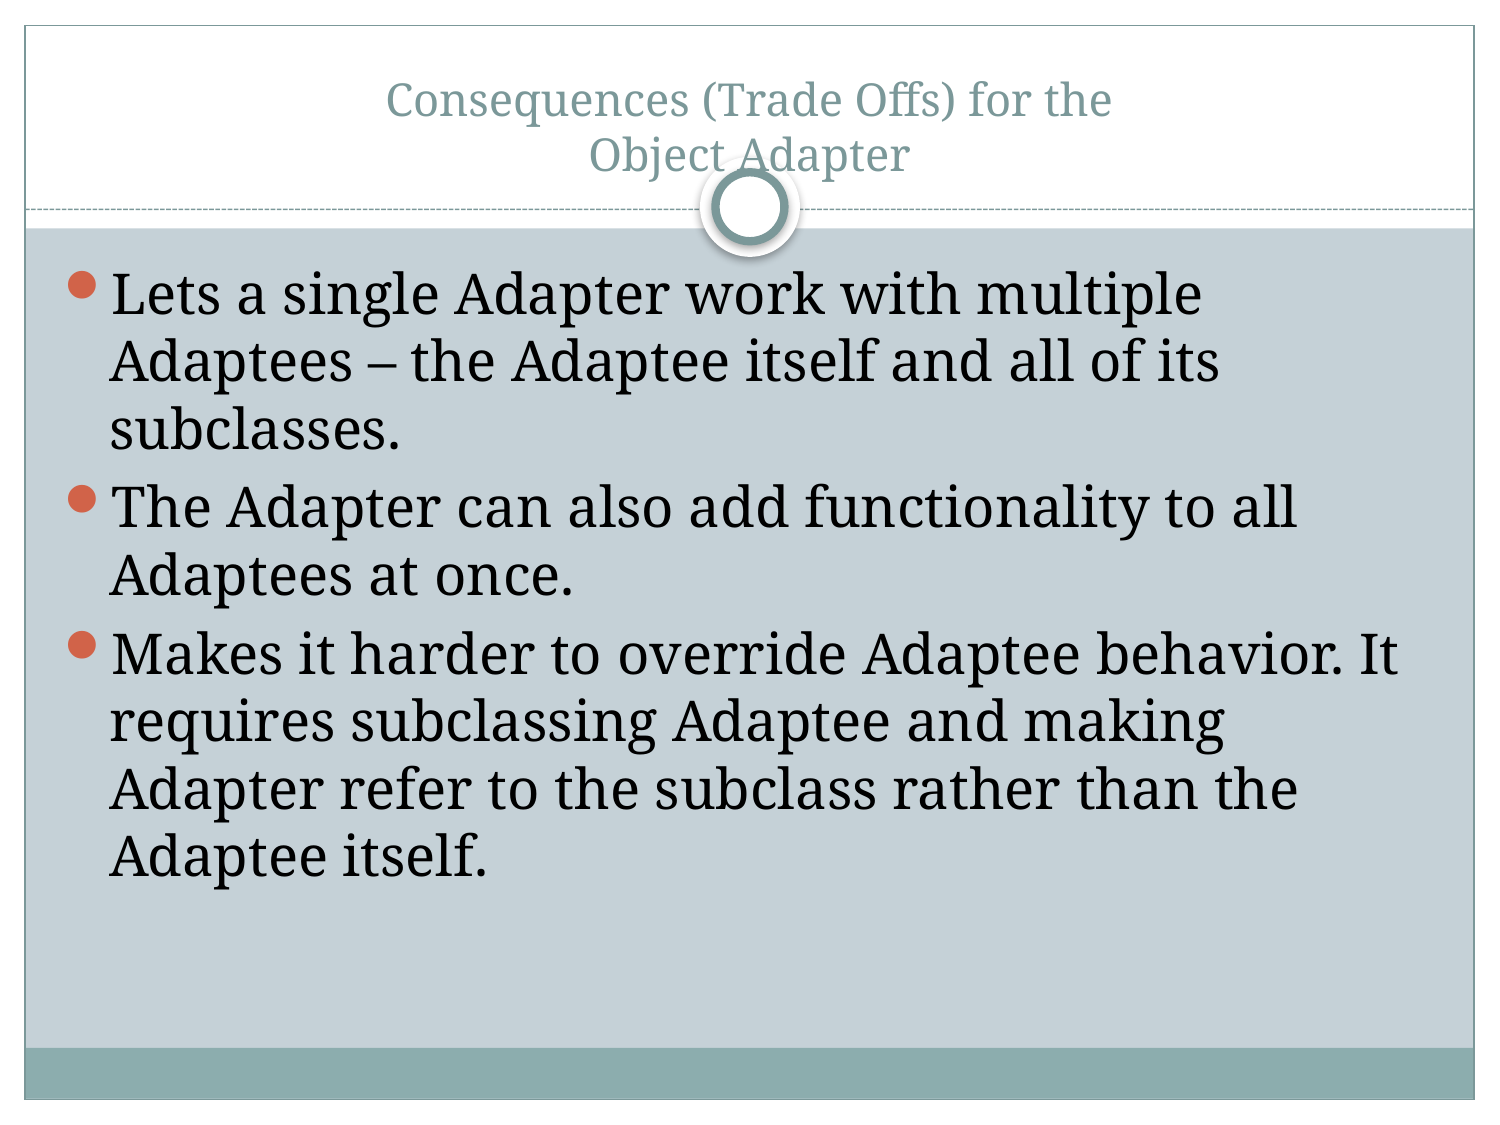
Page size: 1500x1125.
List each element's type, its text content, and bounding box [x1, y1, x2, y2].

list Lets a single Adapter work with multiple Adaptees – the Adaptee itself and all of its subclasses. The Adapter can also add functionality to all Adaptees at once. Makes it harder to override Adaptee behavior. It requires subclassing Adaptee and making Adapter refer to the subclass rather than the Adaptee itself. [49, 250, 1445, 1001]
title Consequences (Trade Offs) for the Object Adapter [49, 63, 1450, 188]
